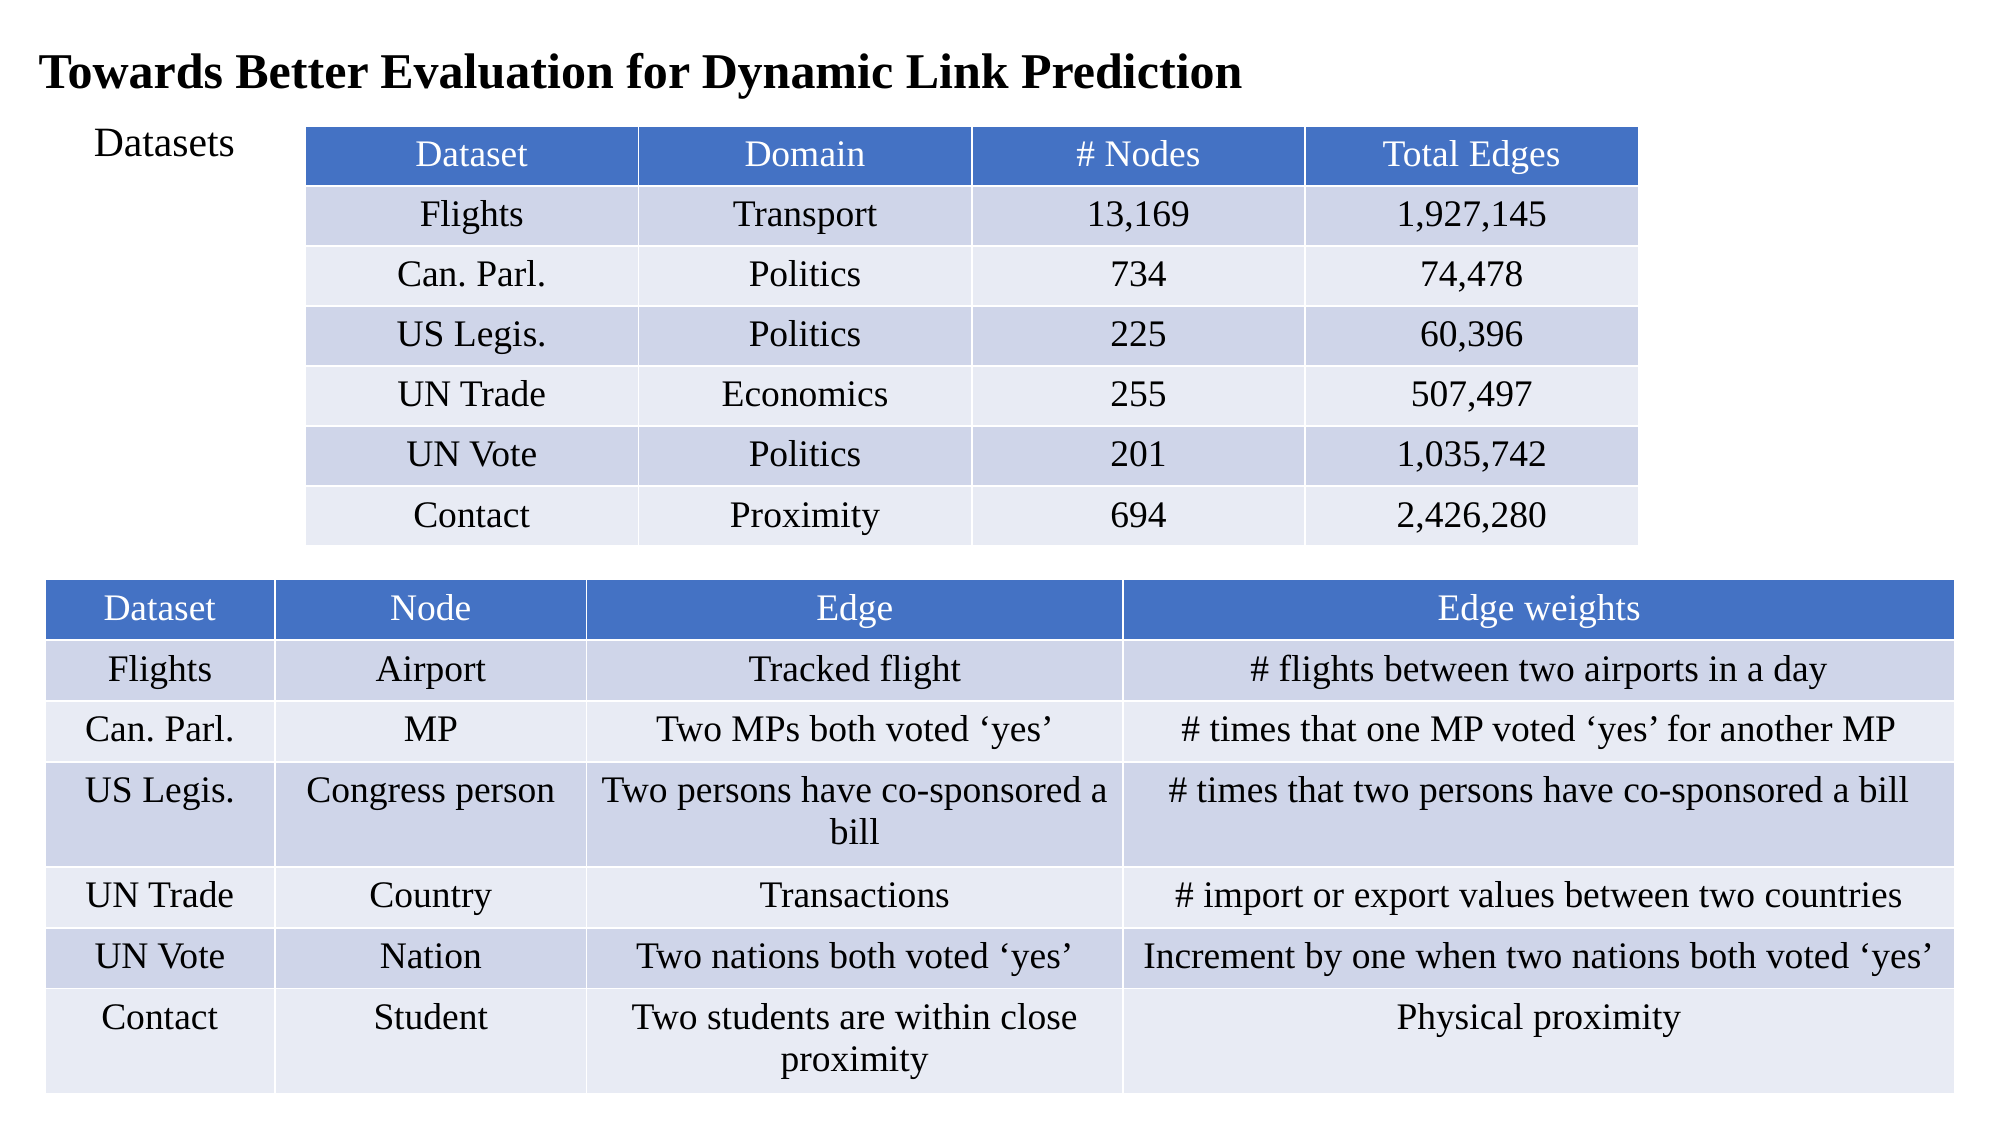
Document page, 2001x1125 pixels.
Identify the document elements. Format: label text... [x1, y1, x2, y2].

table_cell Politics [639, 427, 971, 485]
table_header Edge weights [1124, 580, 1954, 639]
table_cell # times that one MP voted ‘yes’ for another MP [1124, 702, 1954, 761]
table_cell Congress person [276, 763, 586, 866]
table_cell UN Vote [46, 929, 274, 988]
table_cell 13,169 [973, 187, 1304, 245]
table_cell Contact [306, 487, 638, 545]
table_cell UN Trade [306, 367, 638, 425]
table_cell Can. Parl. [46, 702, 274, 761]
table_cell 225 [973, 307, 1304, 365]
table_cell 255 [973, 367, 1304, 425]
table_cell Politics [639, 307, 971, 365]
table_cell Flights [306, 187, 638, 245]
table_cell # flights between two airports in a day [1124, 641, 1954, 700]
table_cell Two persons have co-sponsored a bill [587, 763, 1122, 866]
table_header Total Edges [1306, 127, 1638, 185]
table_header Node [276, 580, 586, 639]
table_cell 201 [973, 427, 1304, 485]
table_cell US Legis. [306, 307, 638, 365]
table_cell Transport [639, 187, 971, 245]
table_cell 2,426,280 [1306, 487, 1638, 545]
table_cell UN Trade [46, 868, 274, 927]
table_cell Two students are within close proximity [587, 989, 1122, 1093]
table_cell Politics [639, 247, 971, 305]
table_cell Student [276, 989, 586, 1093]
table_cell Transactions [587, 868, 1122, 927]
table_cell 1,927,145 [1306, 187, 1638, 245]
table_cell Country [276, 868, 586, 927]
table_cell MP [276, 702, 586, 761]
text_box Towards Better Evaluation for Dynamic Link Prediction [23, 31, 1352, 107]
table_cell Two nations both voted ‘yes’ [587, 929, 1122, 988]
table_cell Can. Parl. [306, 247, 638, 305]
table_cell 507,497 [1306, 367, 1638, 425]
table_cell Physical proximity [1124, 989, 1954, 1093]
table_cell US Legis. [46, 763, 274, 866]
table_cell UN Vote [306, 427, 638, 485]
table_cell 1,035,742 [1306, 427, 1638, 485]
table_cell Proximity [639, 487, 971, 545]
table_cell Tracked flight [587, 641, 1122, 700]
table_cell Airport [276, 641, 586, 700]
table_cell Contact [46, 989, 274, 1093]
table_cell Increment by one when two nations both voted ‘yes’ [1124, 929, 1954, 988]
table_header # Nodes [973, 127, 1304, 185]
table_cell 734 [973, 247, 1304, 305]
table_cell Nation [276, 929, 586, 988]
table_cell Flights [46, 641, 274, 700]
table_cell Economics [639, 367, 971, 425]
table_header Edge [587, 580, 1122, 639]
table_cell 74,478 [1306, 247, 1638, 305]
table_cell Two MPs both voted ‘yes’ [587, 702, 1122, 761]
table_cell # times that two persons have co-sponsored a bill [1124, 763, 1954, 866]
text_box Datasets [79, 107, 250, 173]
table_header Dataset [46, 580, 274, 639]
table_header Domain [639, 127, 971, 185]
table_header Dataset [306, 127, 638, 185]
table_cell 694 [973, 487, 1304, 545]
table_cell 60,396 [1306, 307, 1638, 365]
table_cell # import or export values between two countries [1124, 868, 1954, 927]
